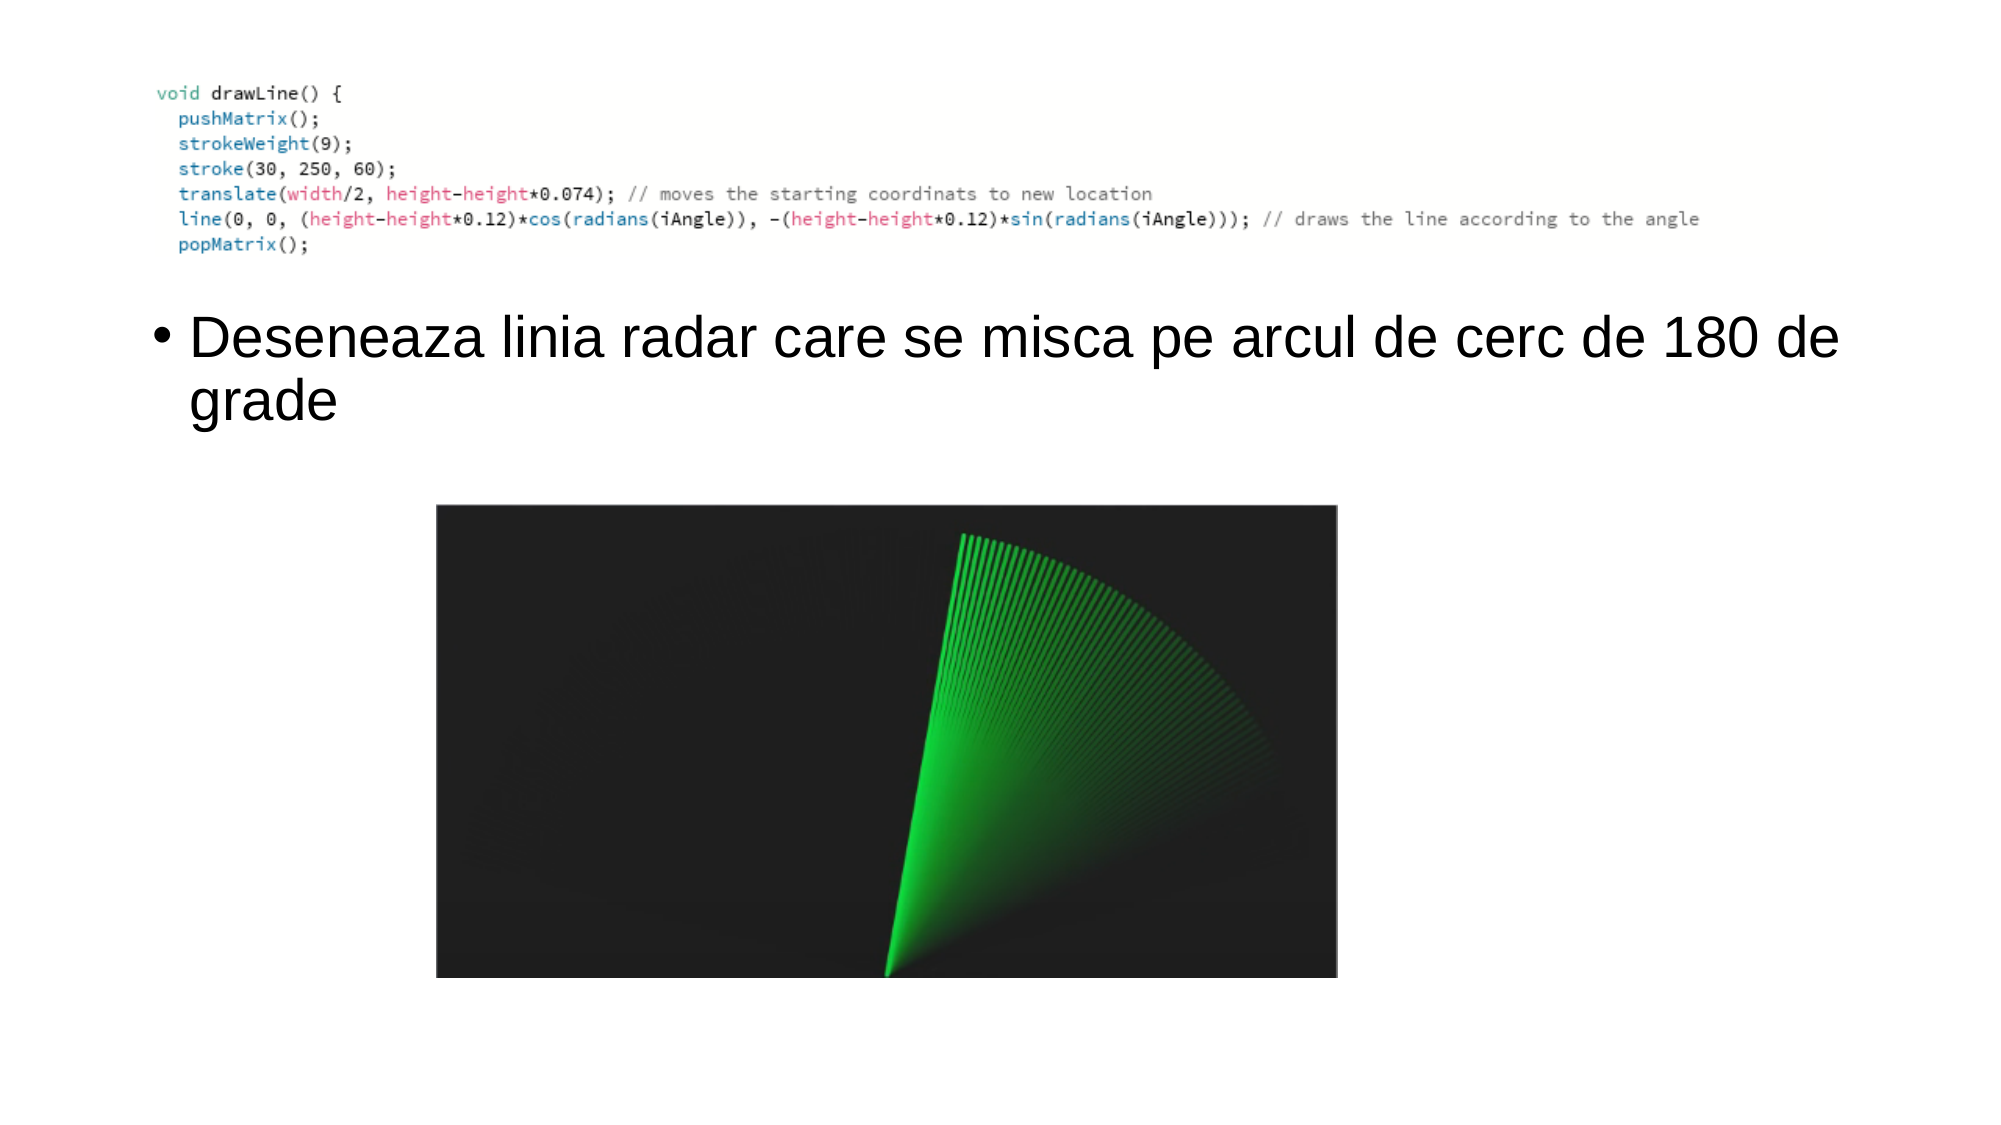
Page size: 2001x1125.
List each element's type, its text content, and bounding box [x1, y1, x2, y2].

picture [155, 81, 1828, 257]
list Deseneaza linia radar care se misca pe arcul de cerc de 180 de grade [137, 299, 1863, 1014]
picture [436, 504, 1338, 978]
